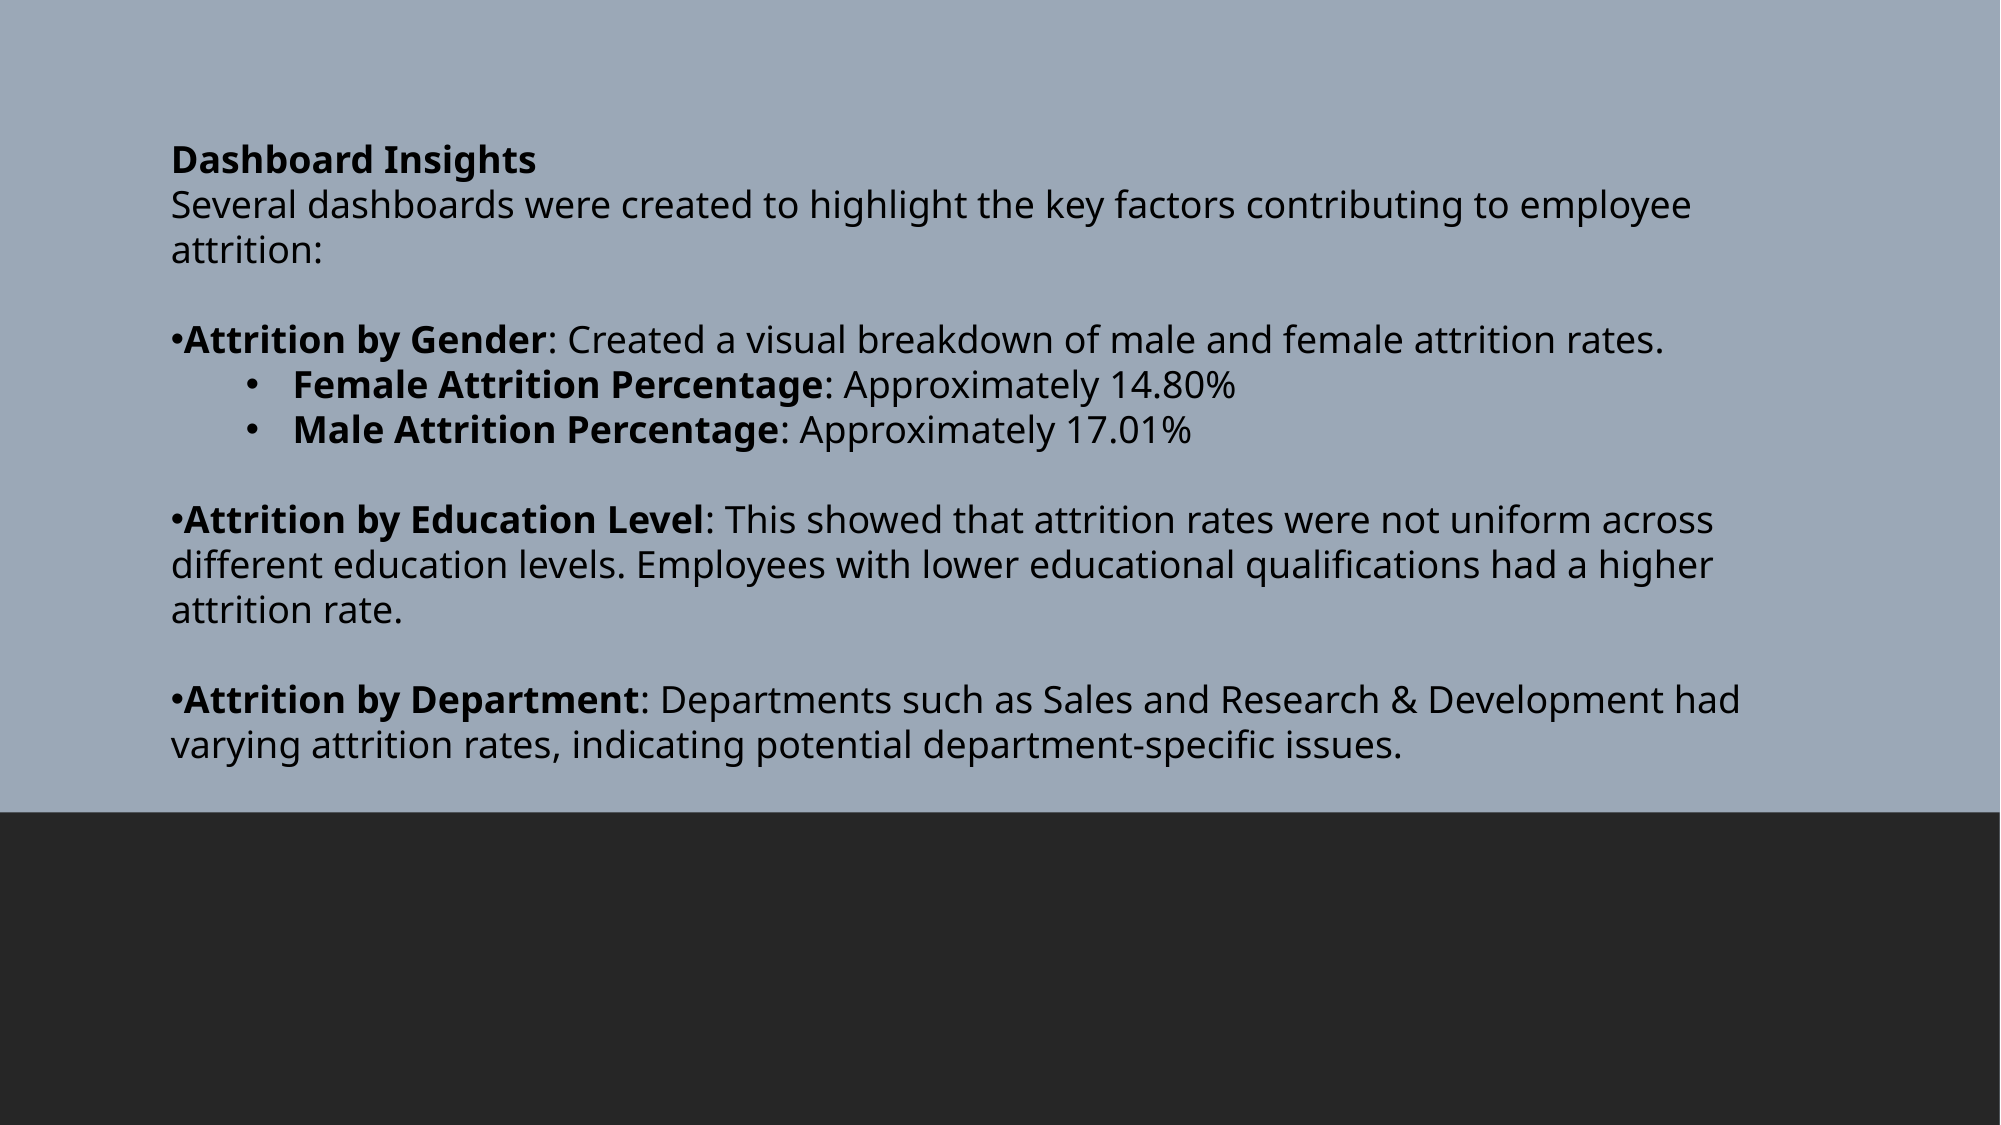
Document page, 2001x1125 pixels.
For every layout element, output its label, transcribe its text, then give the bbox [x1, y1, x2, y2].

text_box [0, 811, 2000, 1125]
text_box Dashboard Insights Several dashboards were created to highlight the key factors contributing to employee attrition: Attrition by Gender: Created a visual breakdown of male and female attrition rates. Female Attrition Percentage: Approximately 14.80% Male Attrition Percentage: Approximately 17.01% Attrition by Education Level: This showed that attrition rates were not uniform across different education levels. Employees with lower educational qualifications had a higher attrition rate. Attrition by Department: Departments such as Sales and Research & Development had varying attrition rates, indicating potential department-specific issues. [156, 128, 1830, 819]
text_box [0, 0, 2000, 811]
